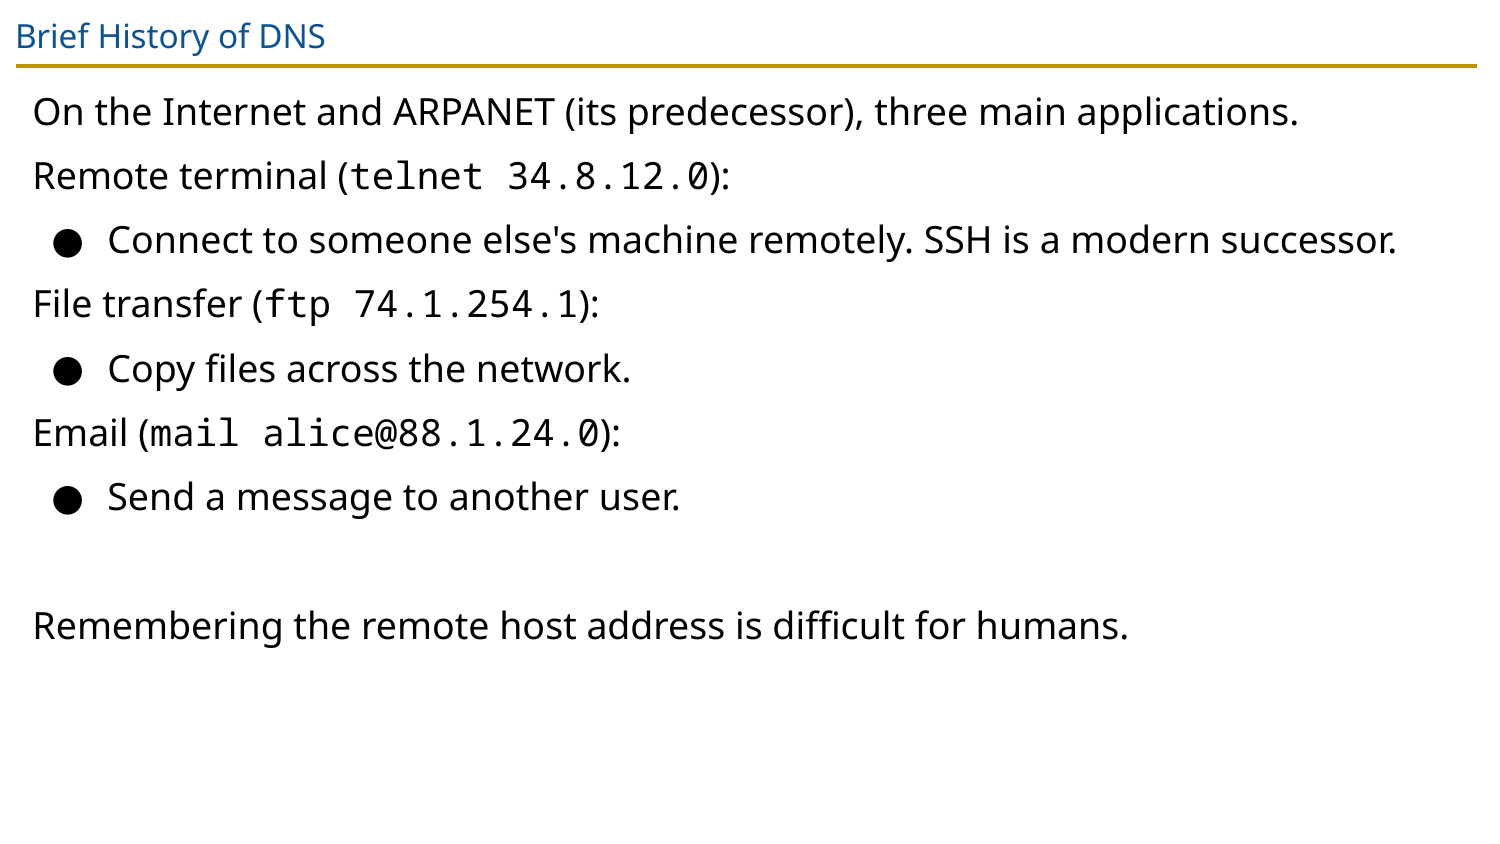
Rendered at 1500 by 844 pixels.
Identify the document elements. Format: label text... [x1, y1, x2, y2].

title Brief History of DNS [0, 0, 1500, 65]
list On the Internet and ARPANET (its predecessor), three main applications. Remote terminal (telnet 34.8.12.0): Connect to someone else's machine remotely. SSH is a modern successor. File transfer (ftp 74.1.254.1): Copy files across the network. Email (mail alice@88.1.24.0): Send a message to another user. Remembering the remote host address is difficult for humans. [17, 65, 1480, 810]
